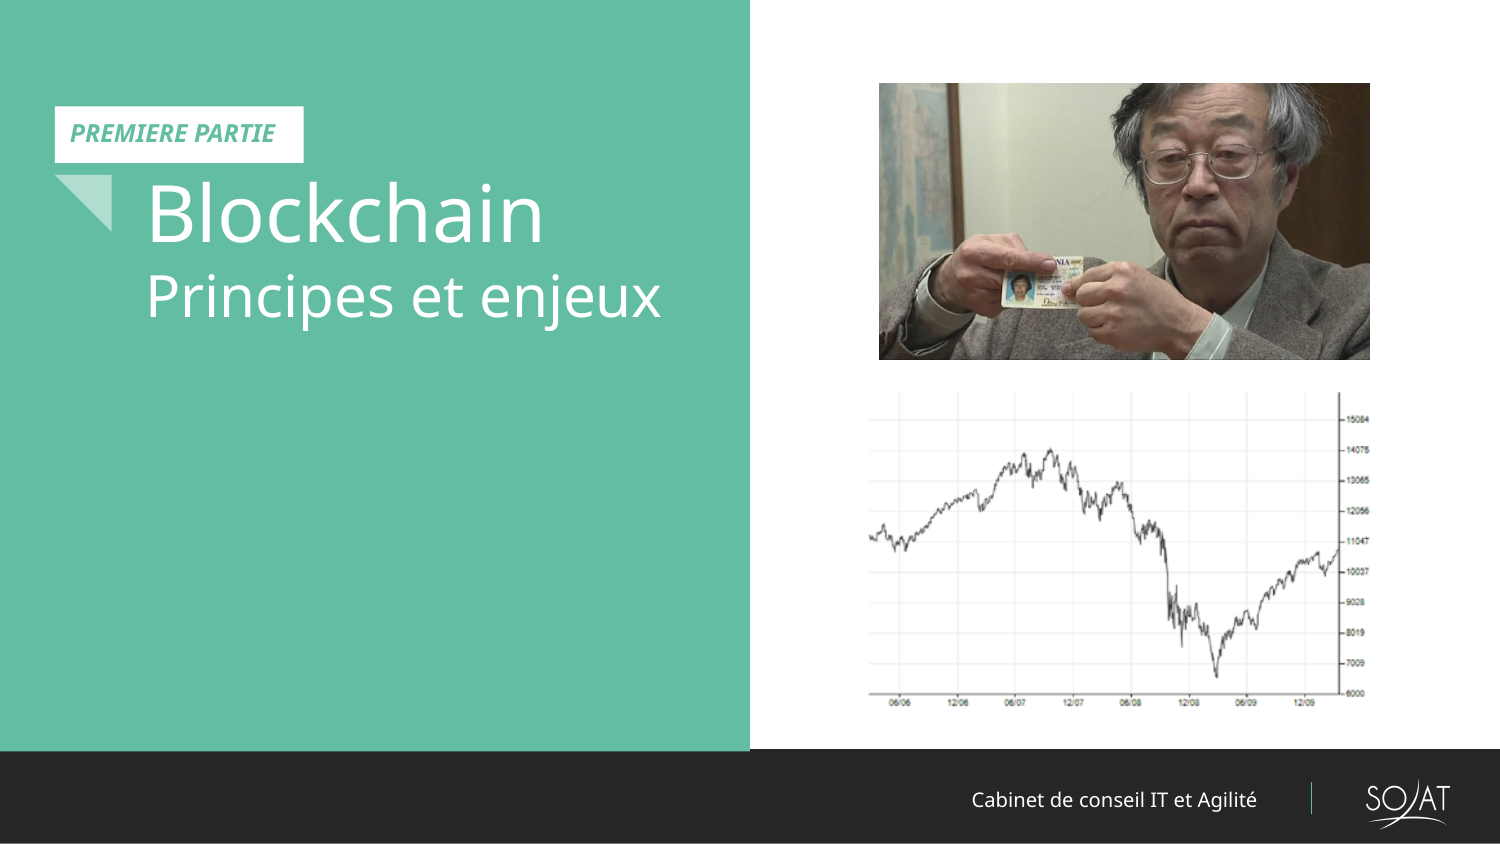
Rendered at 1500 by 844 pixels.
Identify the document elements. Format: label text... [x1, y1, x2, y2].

picture [1365, 778, 1451, 830]
title Blockchain Principes et enjeux [130, 148, 699, 393]
subtitle PREMIERE PARTIE [54, 106, 304, 163]
picture [879, 83, 1370, 360]
picture [866, 392, 1383, 715]
